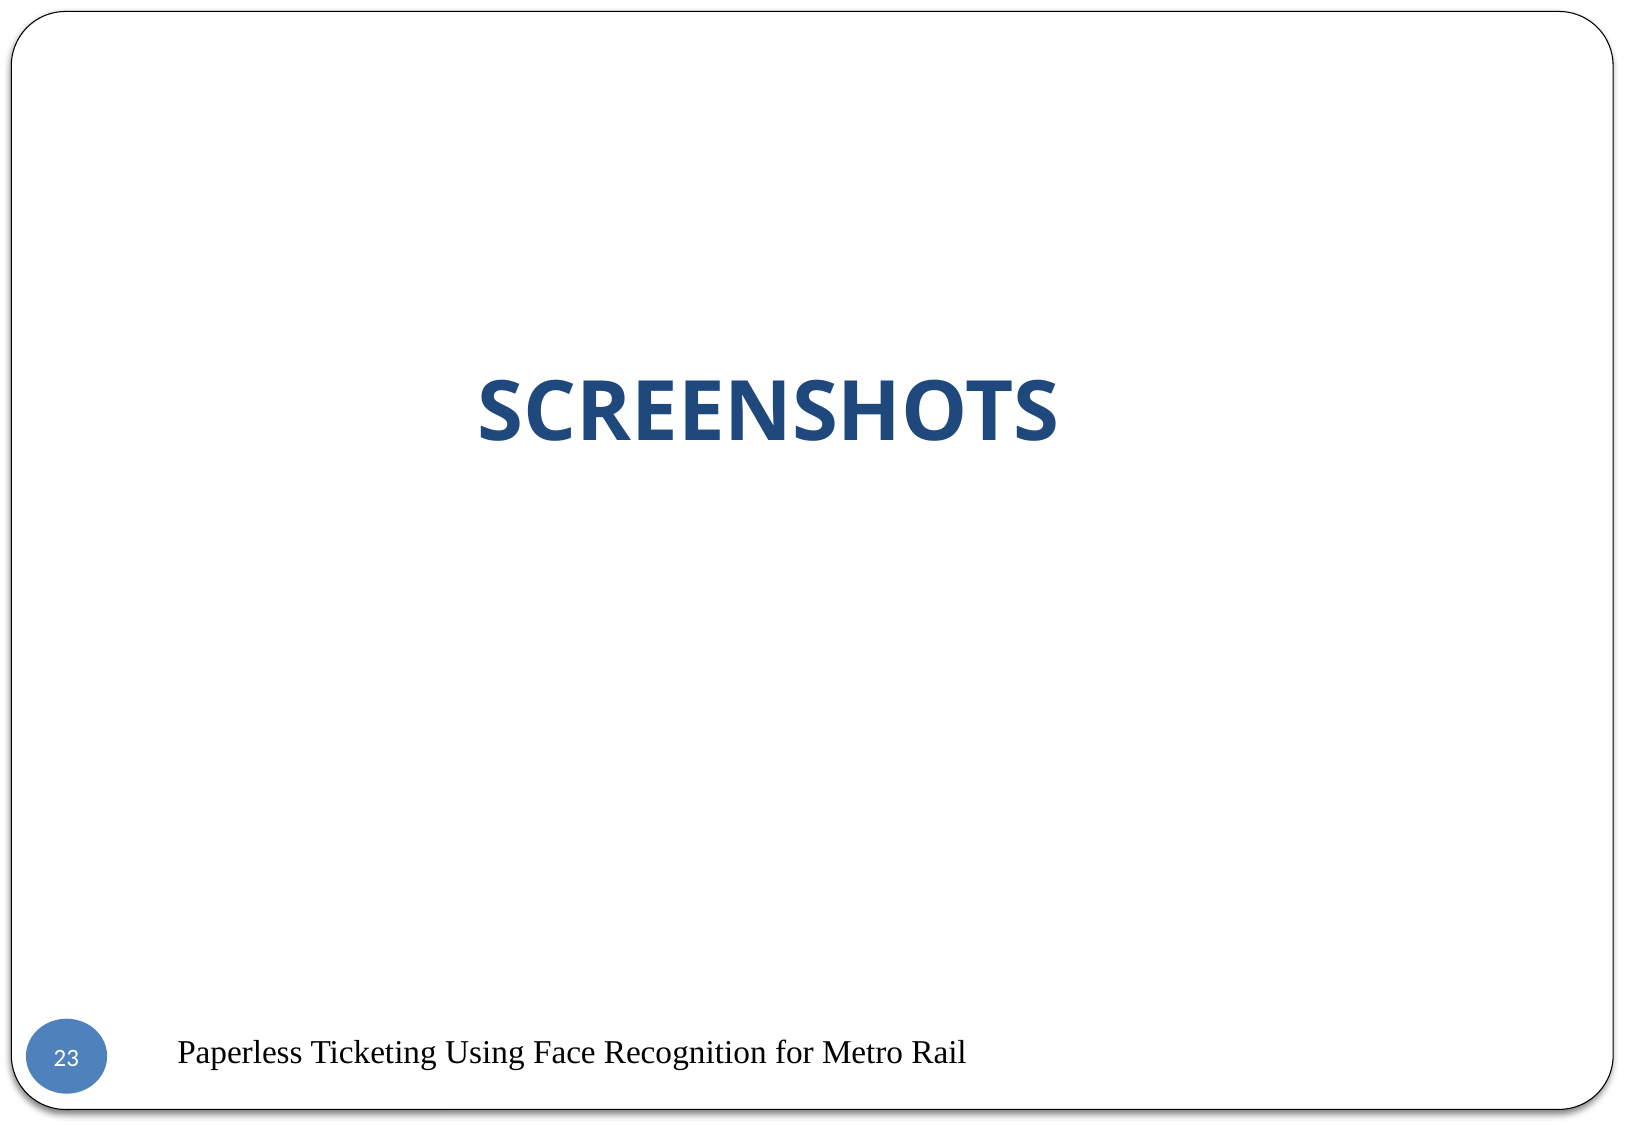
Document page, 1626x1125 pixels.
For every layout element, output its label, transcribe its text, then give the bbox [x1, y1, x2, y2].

footer Paperless Ticketing Using Face Recognition for Metro Rail [162, 1012, 1063, 1088]
slide_number 23 [25, 1018, 108, 1094]
text_box SCREENSHOTS [212, 350, 1325, 465]
